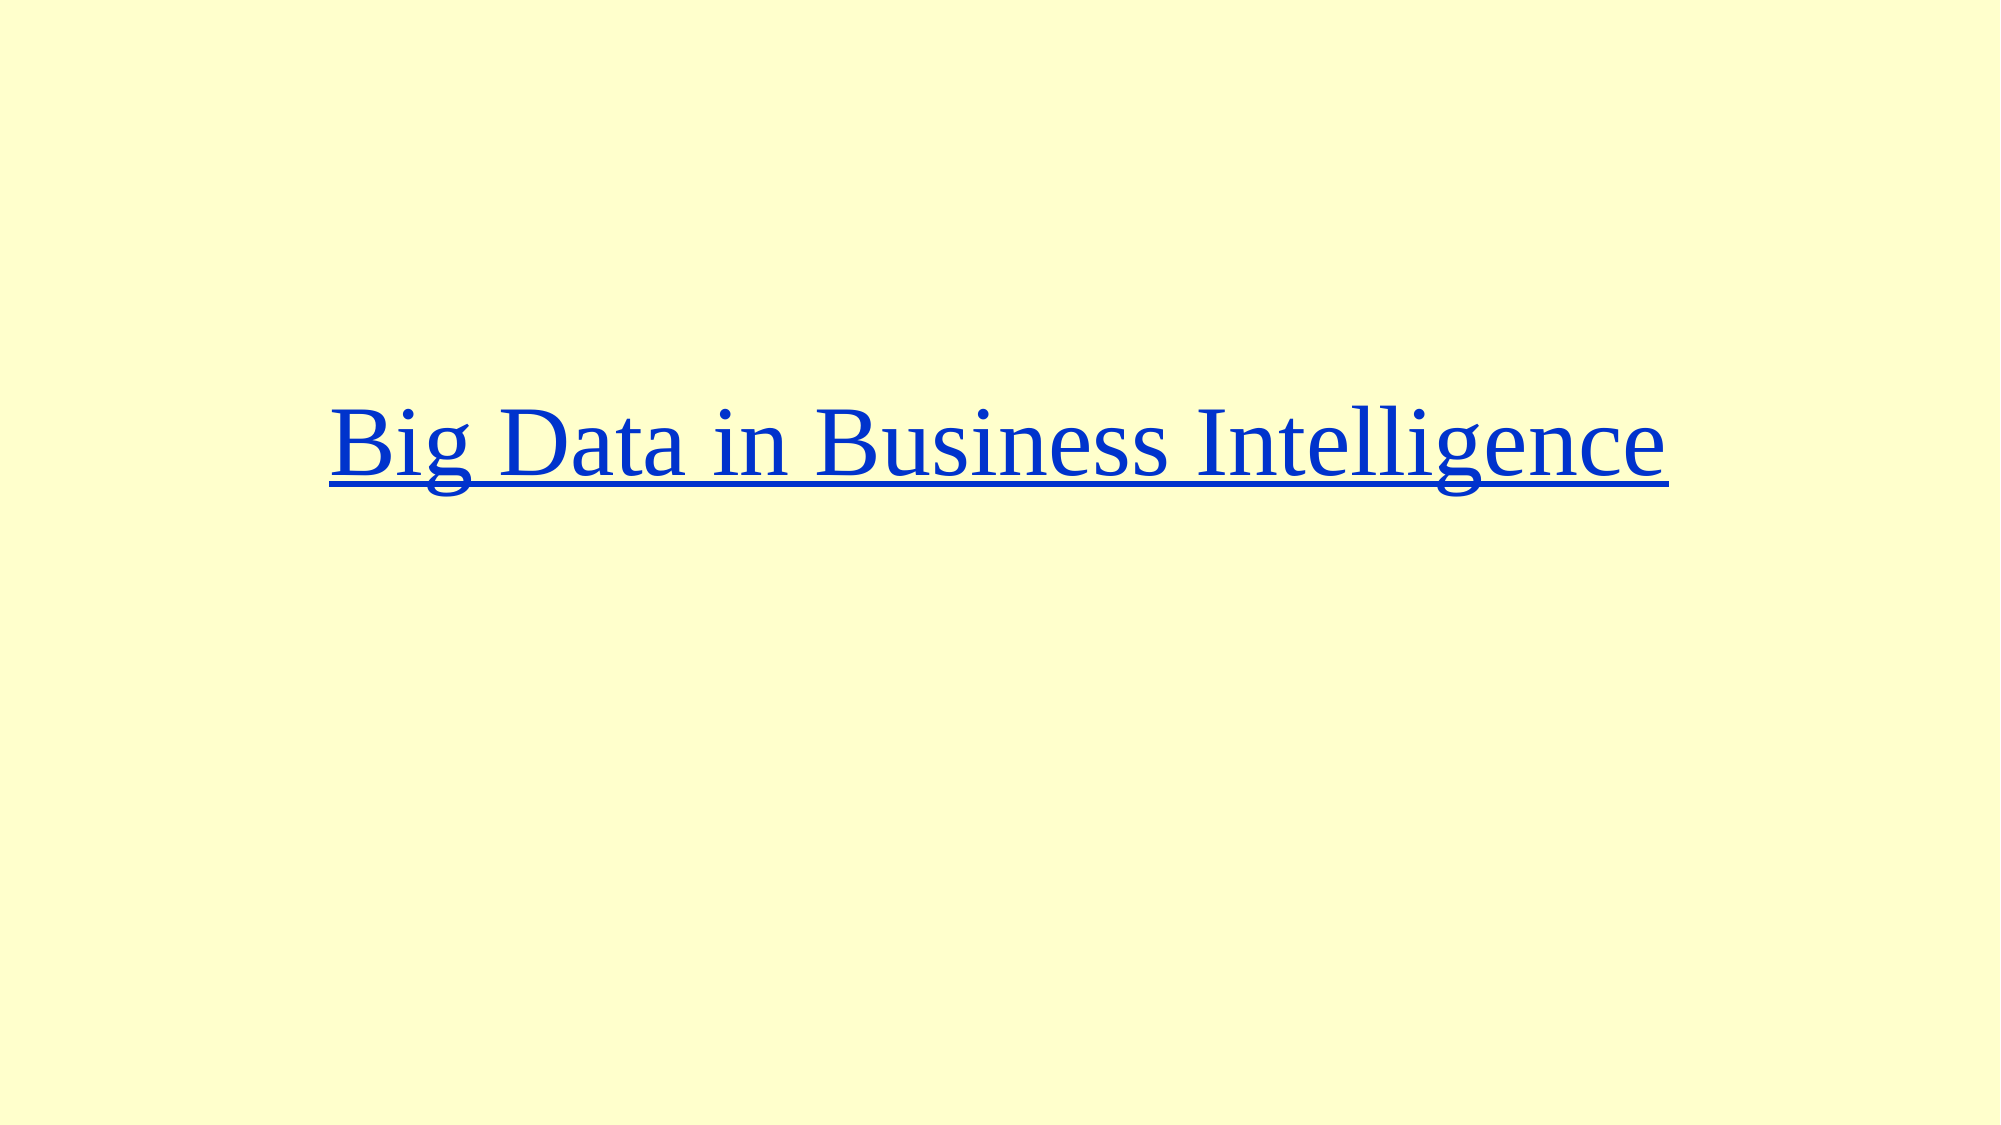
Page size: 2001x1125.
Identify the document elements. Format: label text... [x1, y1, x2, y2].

title Big Data in Business Intelligence [136, 279, 1862, 504]
